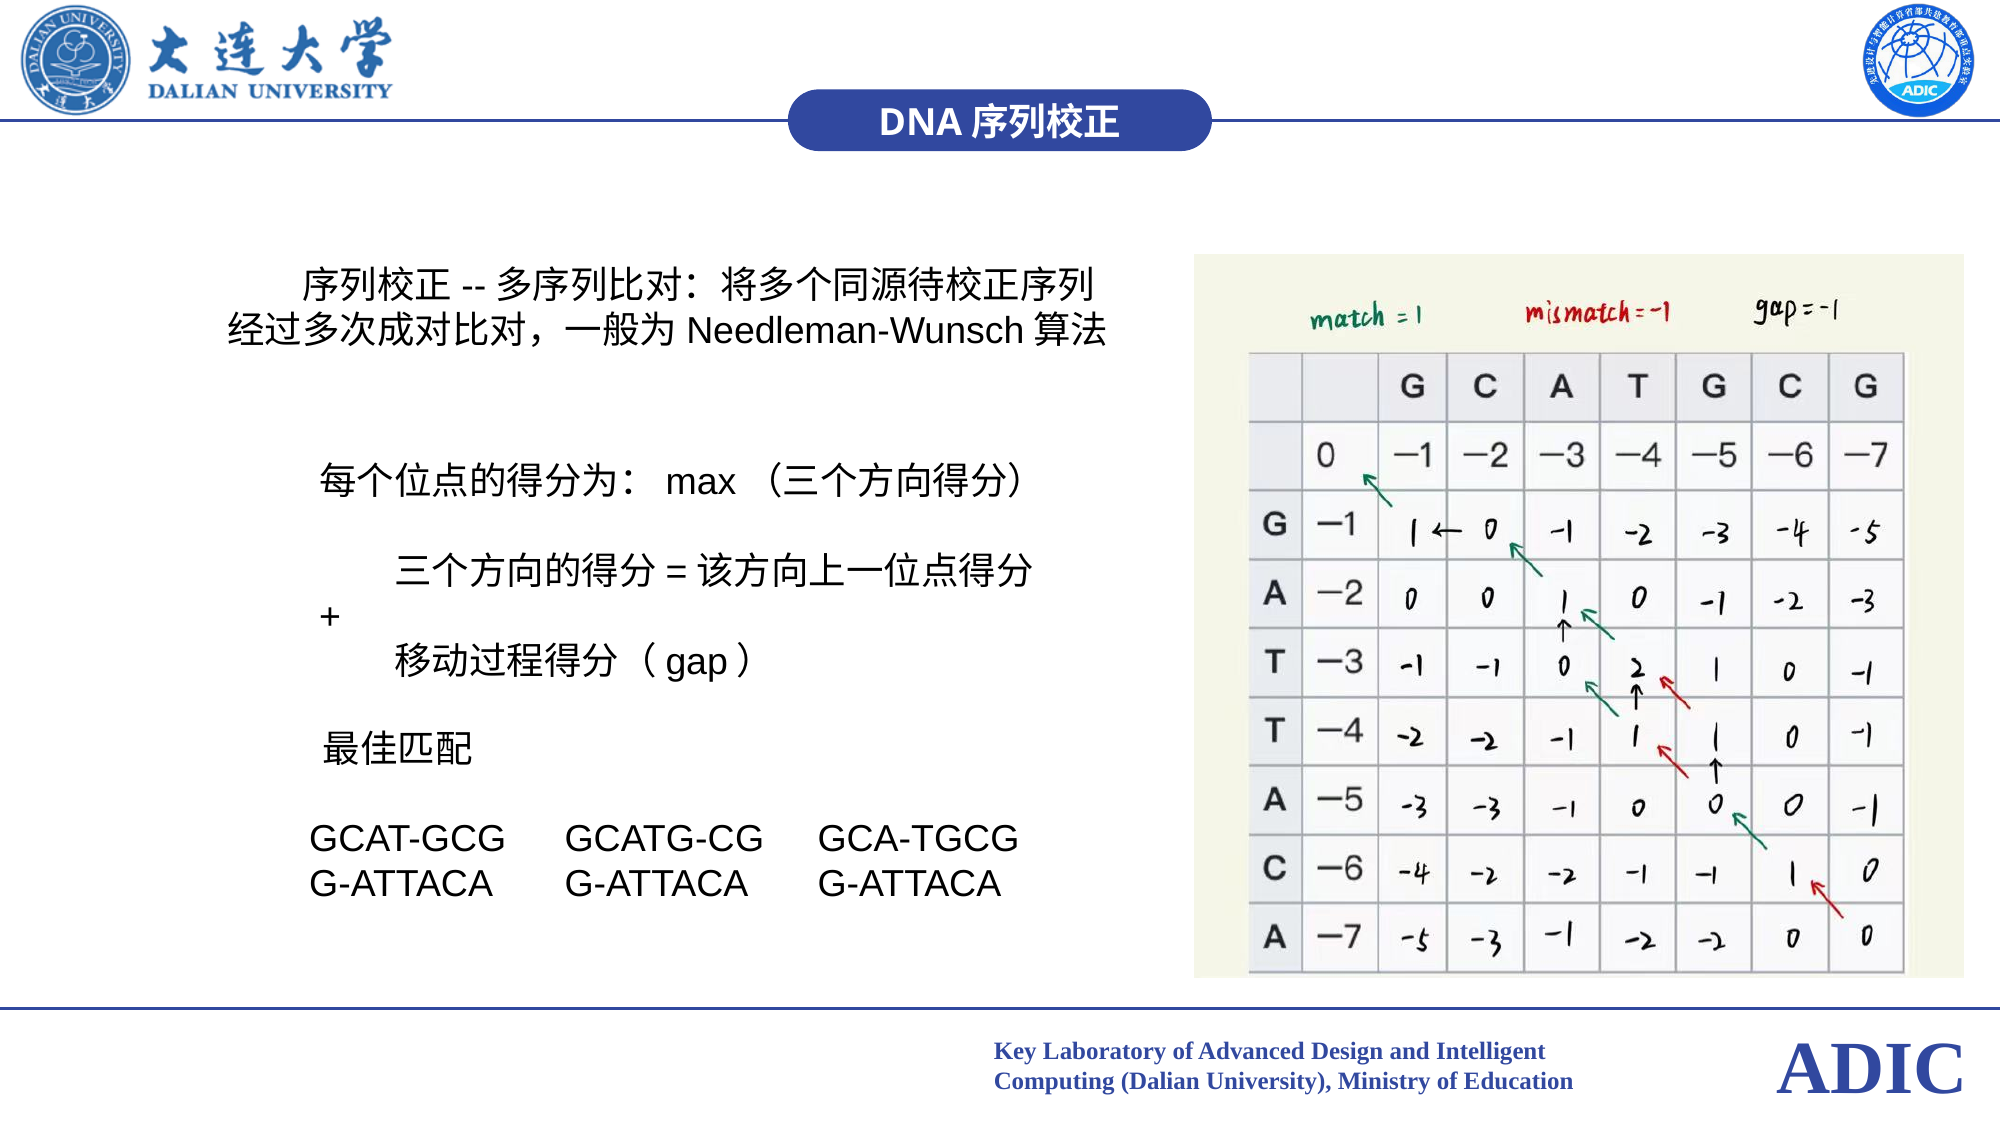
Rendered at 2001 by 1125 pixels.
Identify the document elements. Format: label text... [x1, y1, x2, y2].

picture [0, 0, 417, 120]
text_box ADIC [1751, 1011, 1993, 1117]
text_box 序列校正--多序列比对：将多个同源待校正序列经过多次成对比对，一般为Needleman-Wunsch算法 [212, 253, 1124, 358]
text_box GCAT-GCG G-ATTACA [294, 807, 536, 957]
text_box DNA序列校正 [786, 121, 1213, 153]
text_box Key Laboratory of Advanced Design and Intelligent Computing (Dalian University), Ministry of Education [979, 1027, 1749, 1103]
text_box GCA-TGCG G-ATTACA [802, 807, 1035, 912]
text_box DNA序列校正 [786, 88, 1214, 120]
picture [0, 121, 417, 125]
text_box 最佳匹配 [307, 717, 488, 777]
picture [1859, 0, 1978, 120]
text_box 每个位点的得分为：max（三个方向得分） 三个方向的得分=该方向上一位点得分+ 移动过程得分（gap） [304, 449, 1060, 644]
picture [1194, 254, 1964, 978]
text_box GCATG-CG G-ATTACA [549, 807, 780, 912]
